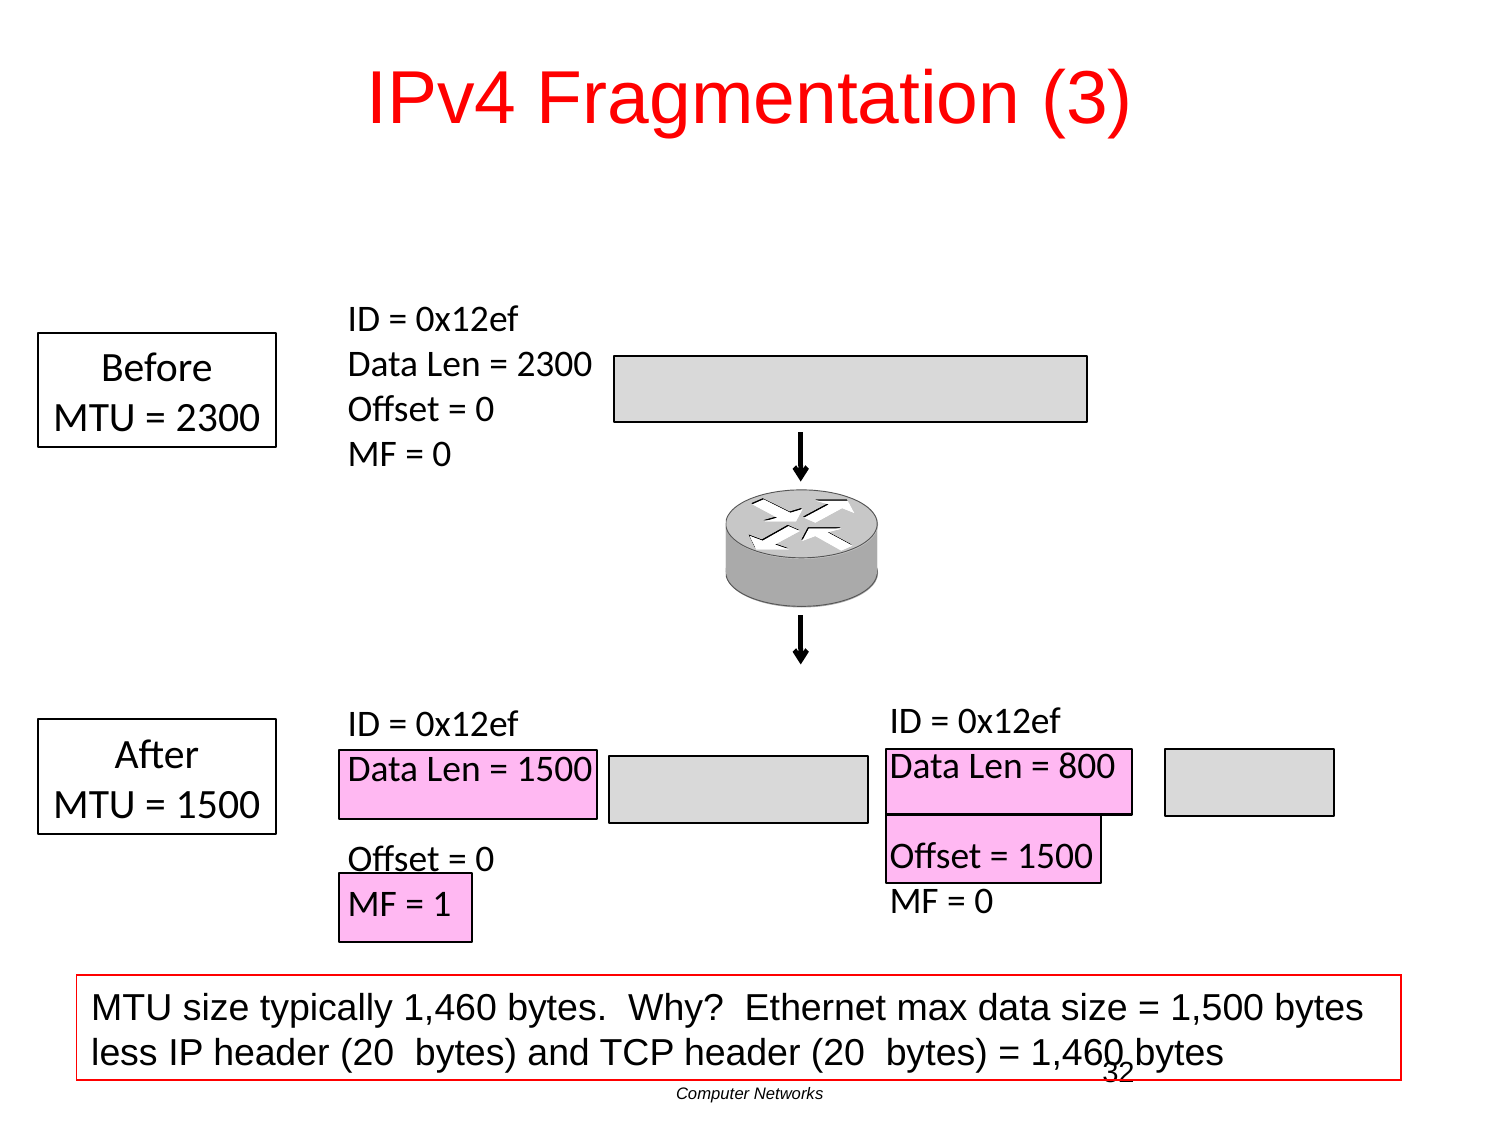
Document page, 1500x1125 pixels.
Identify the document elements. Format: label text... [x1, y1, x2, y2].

text_box [612, 354, 1090, 425]
text_box ID = 0x12ef Data Len = 1500 Offset = 0 MF = 1 [332, 691, 608, 932]
footer Computer Networks [0, 1074, 1500, 1125]
title IPv4 Fragmentation (3) [0, 0, 1500, 188]
text_box ID = 0x12ef Data Len = 2300 Offset = 0 MF = 0 [332, 286, 608, 481]
text_box [1163, 747, 1337, 818]
text_box ID = 0x12ef Data Len = 800 Offset = 1500 MF = 0 [874, 688, 1131, 929]
picture [725, 489, 879, 608]
slide_number 32 [1087, 1045, 1438, 1106]
text_box Before MTU = 2300 [38, 332, 276, 448]
text_box [607, 754, 870, 825]
text_box [337, 932, 474, 944]
text_box MTU size typically 1,460 bytes. Why? Ethernet max data size = 1,500 bytes less IP header (20 bytes) and TCP header (20 bytes) = 1,460 bytes [76, 975, 1402, 1080]
text_box After MTU = 1500 [38, 718, 276, 834]
